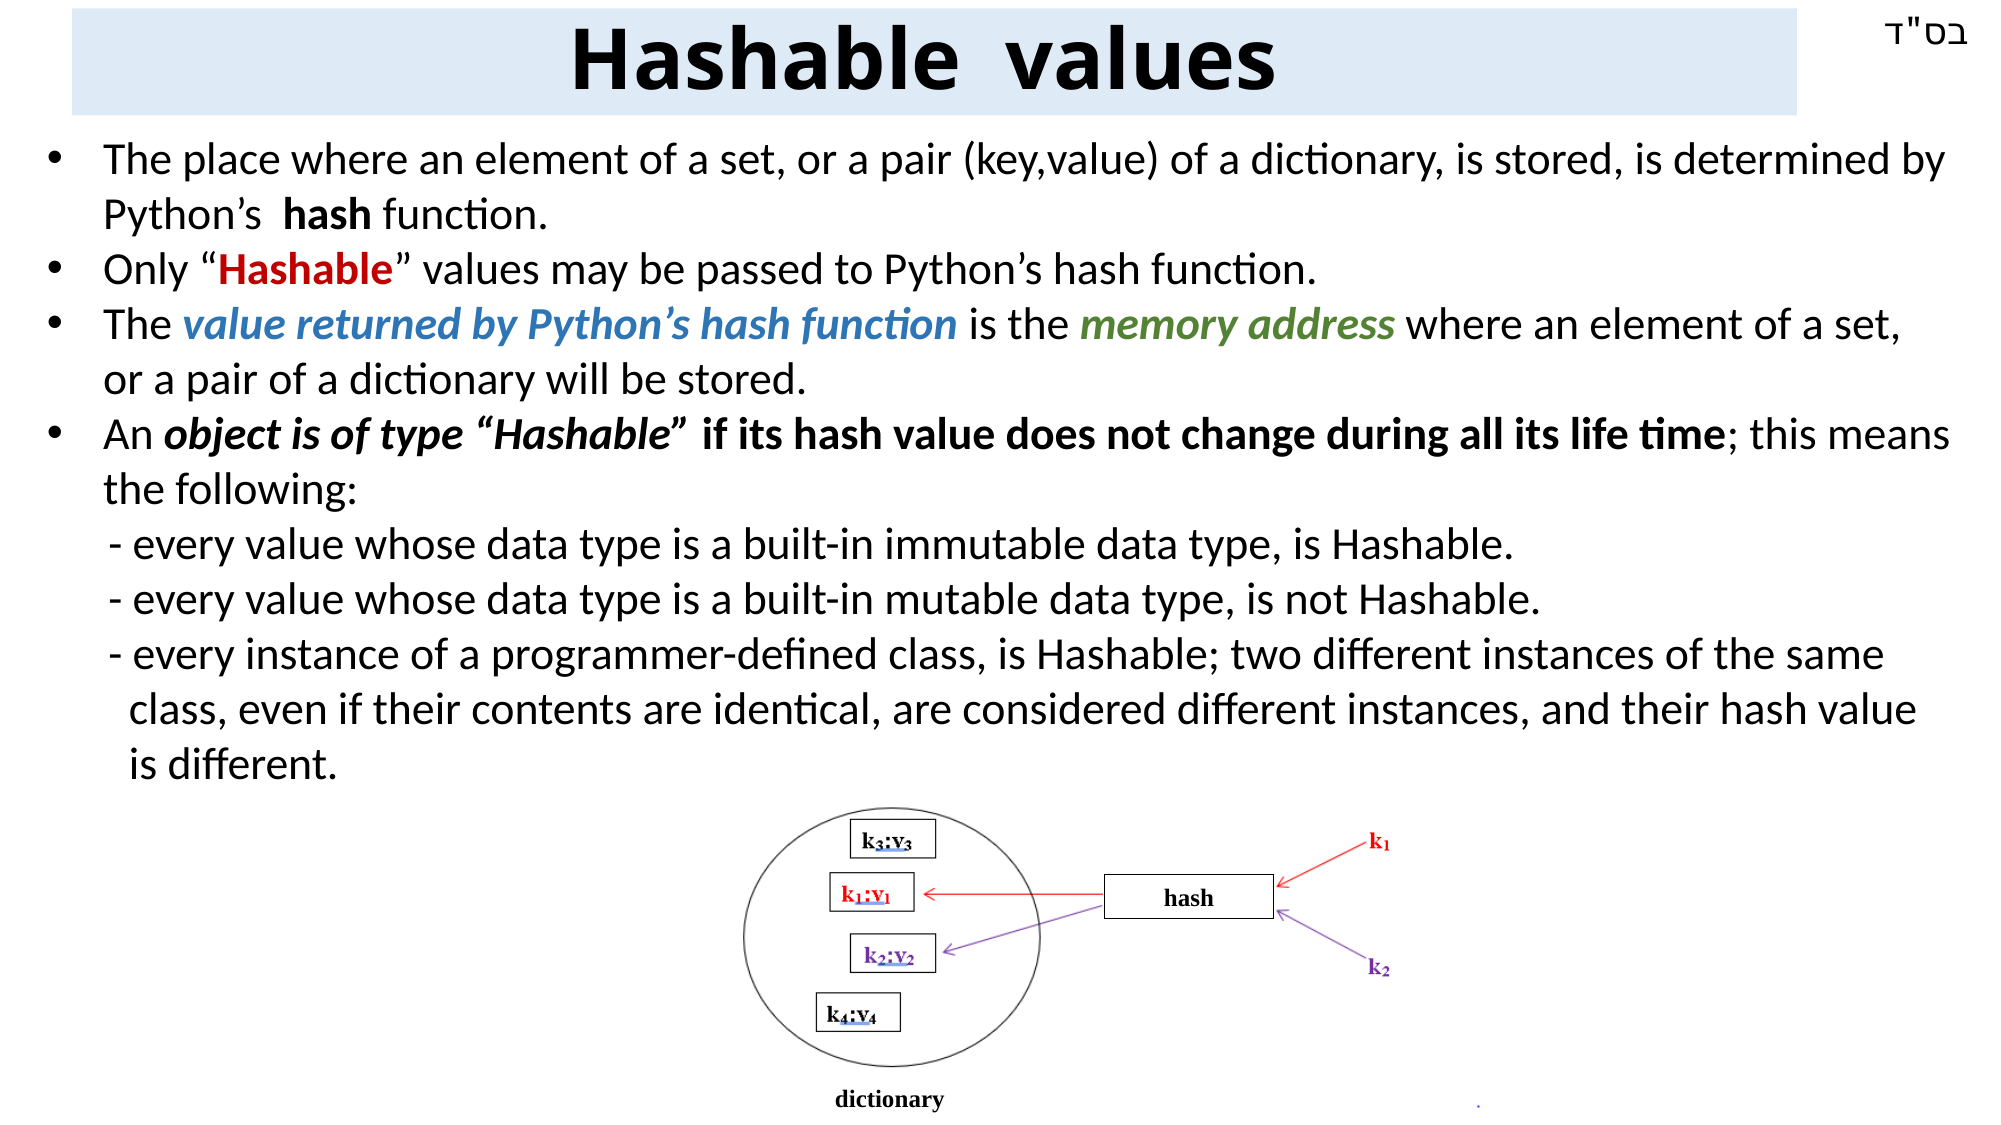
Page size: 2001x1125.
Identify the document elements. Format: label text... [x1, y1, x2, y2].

text_box Hashable values [72, 8, 1797, 116]
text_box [699, 803, 1480, 1121]
text_box The place where an element of a set, or a pair (key,value) of a dictionary, is stored, is determined by Python’s hash function. Only “Hashable” values may be passed to Python’s hash function. The value returned by Python’s hash function is the memory address where an element of a set, or a pair of a dictionary will be stored. An object is of type “Hashable” if its hash value does not change during all its life time; this means the following: - every value whose data type is a built-in immutable data type, is Hashable. - every value whose data type is a built-in mutable data type, is not Hashable. - every instance of a programmer-defined class, is Hashable; two different instances of the same class, even if their contents are identical, are considered different instances, and their hash value is different. [18, 121, 1966, 796]
